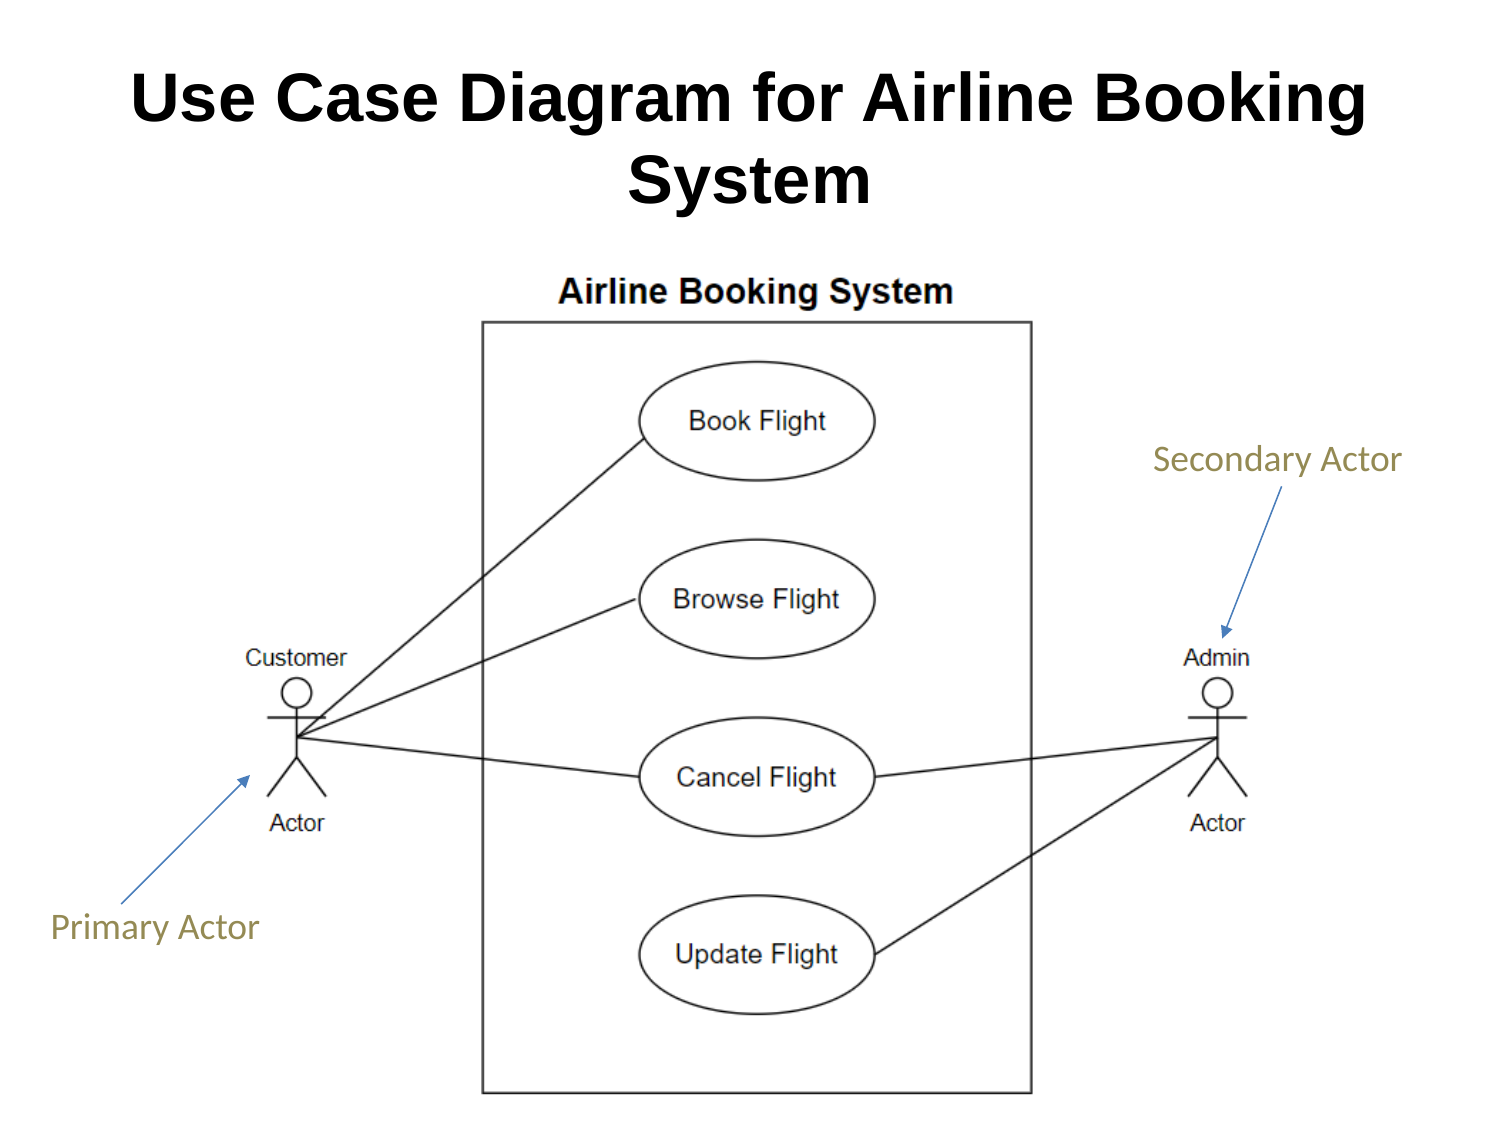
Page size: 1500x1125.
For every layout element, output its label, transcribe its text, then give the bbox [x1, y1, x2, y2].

text_box Secondary Actor [1279, 426, 1425, 487]
title Use Case Diagram for Airline Booking System [75, 45, 1425, 233]
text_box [120, 774, 251, 905]
picture [224, 232, 1276, 1113]
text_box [1222, 486, 1282, 639]
text_box Primary Actor [35, 894, 219, 955]
